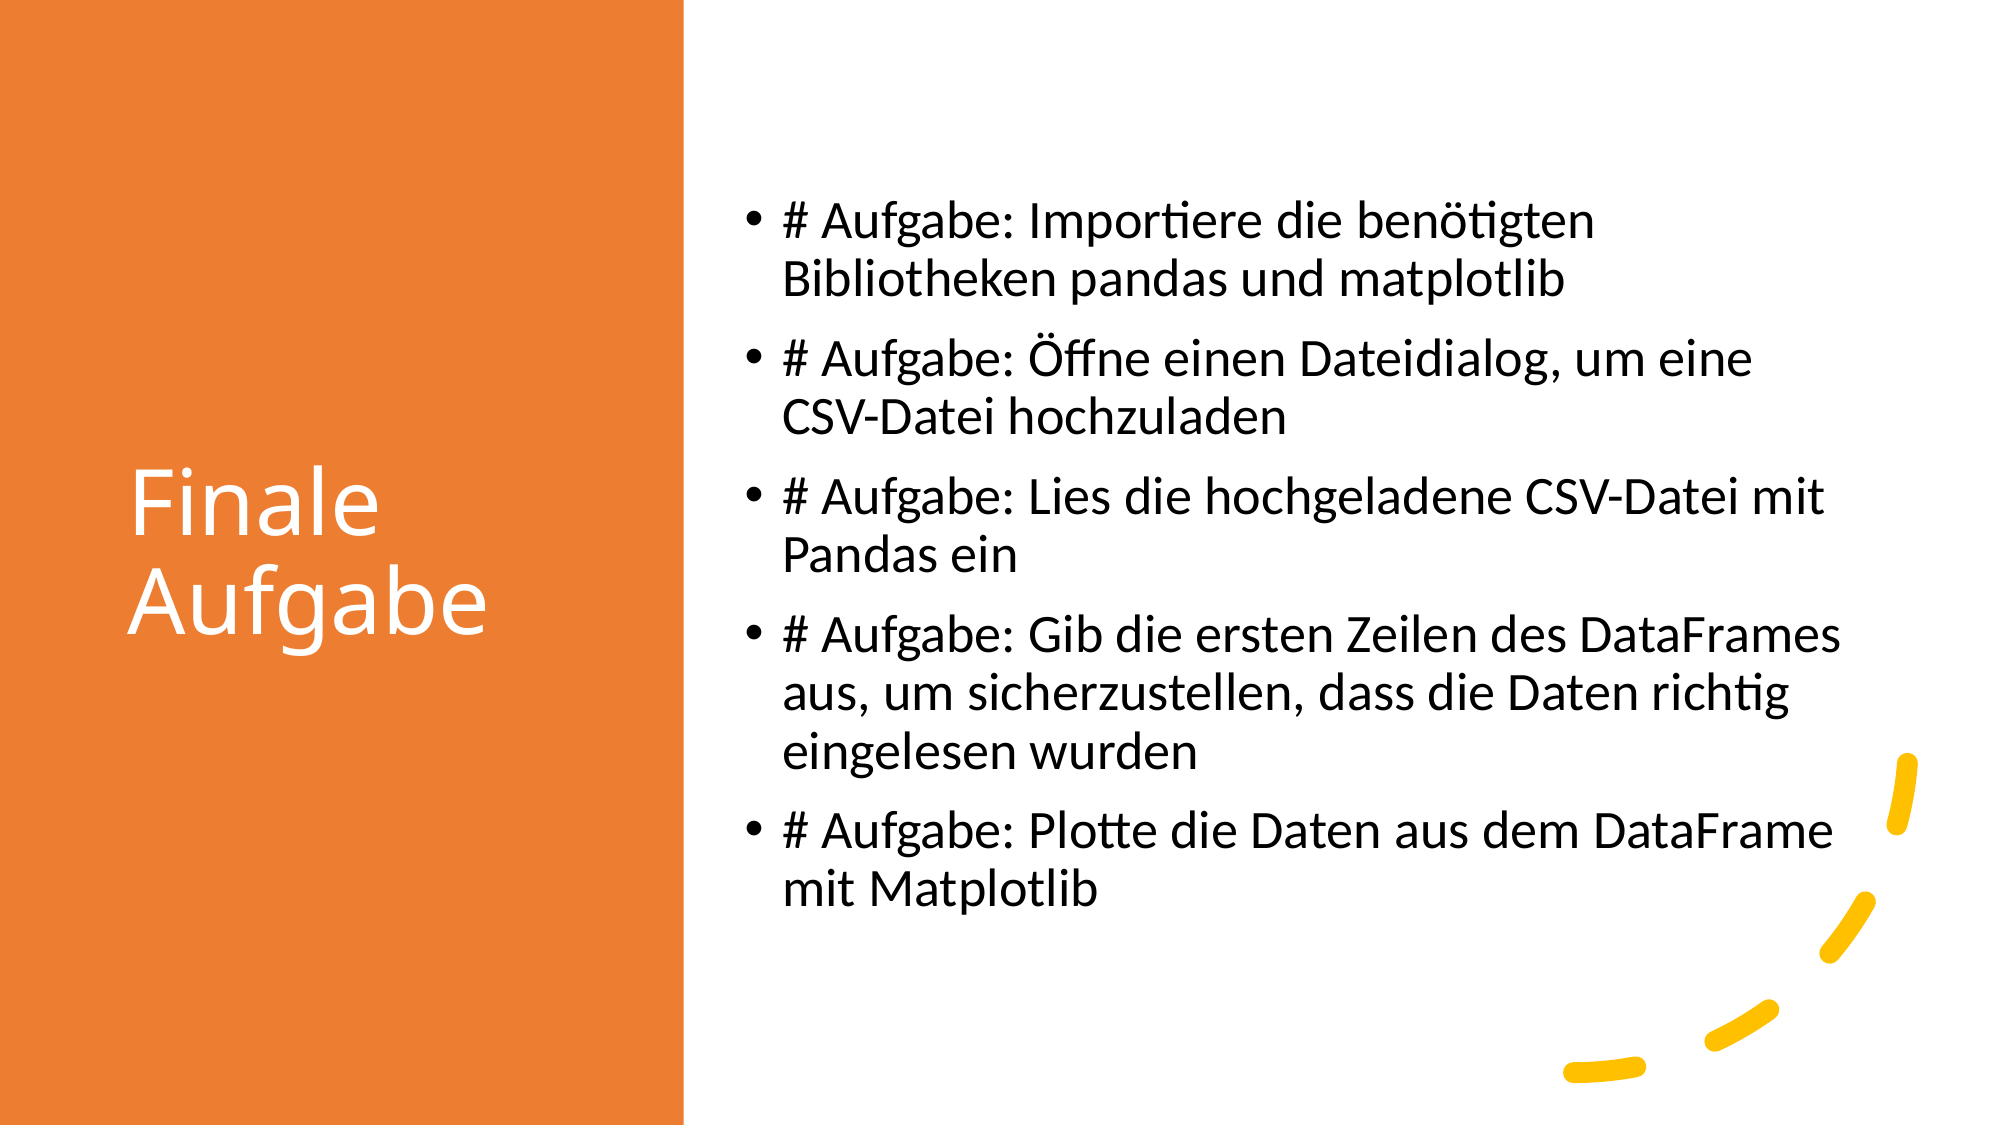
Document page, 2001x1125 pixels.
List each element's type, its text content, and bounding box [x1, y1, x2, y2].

text_box [685, 0, 2000, 1125]
text_box [1572, 1014, 1764, 1074]
list # Aufgabe: Importiere die benötigten Bibliotheken pandas und matplotlib # Aufgabe: Öffne einen Dateidialog, um eine CSV-Datei hochzuladen # Aufgabe: Lies die hochgeladene CSV-Datei mit Pandas ein # Aufgabe: Gib die ersten Zeilen des DataFrames aus, um sicherzustellen, dass die Daten richtig eingelesen wurden # Aufgabe: Plotte die Daten aus dem DataFrame mit Matplotlib [729, 97, 1863, 1014]
text_box [1863, 737, 1909, 907]
text_box [0, 0, 685, 1125]
title Finale Aufgabe [112, 97, 638, 1014]
